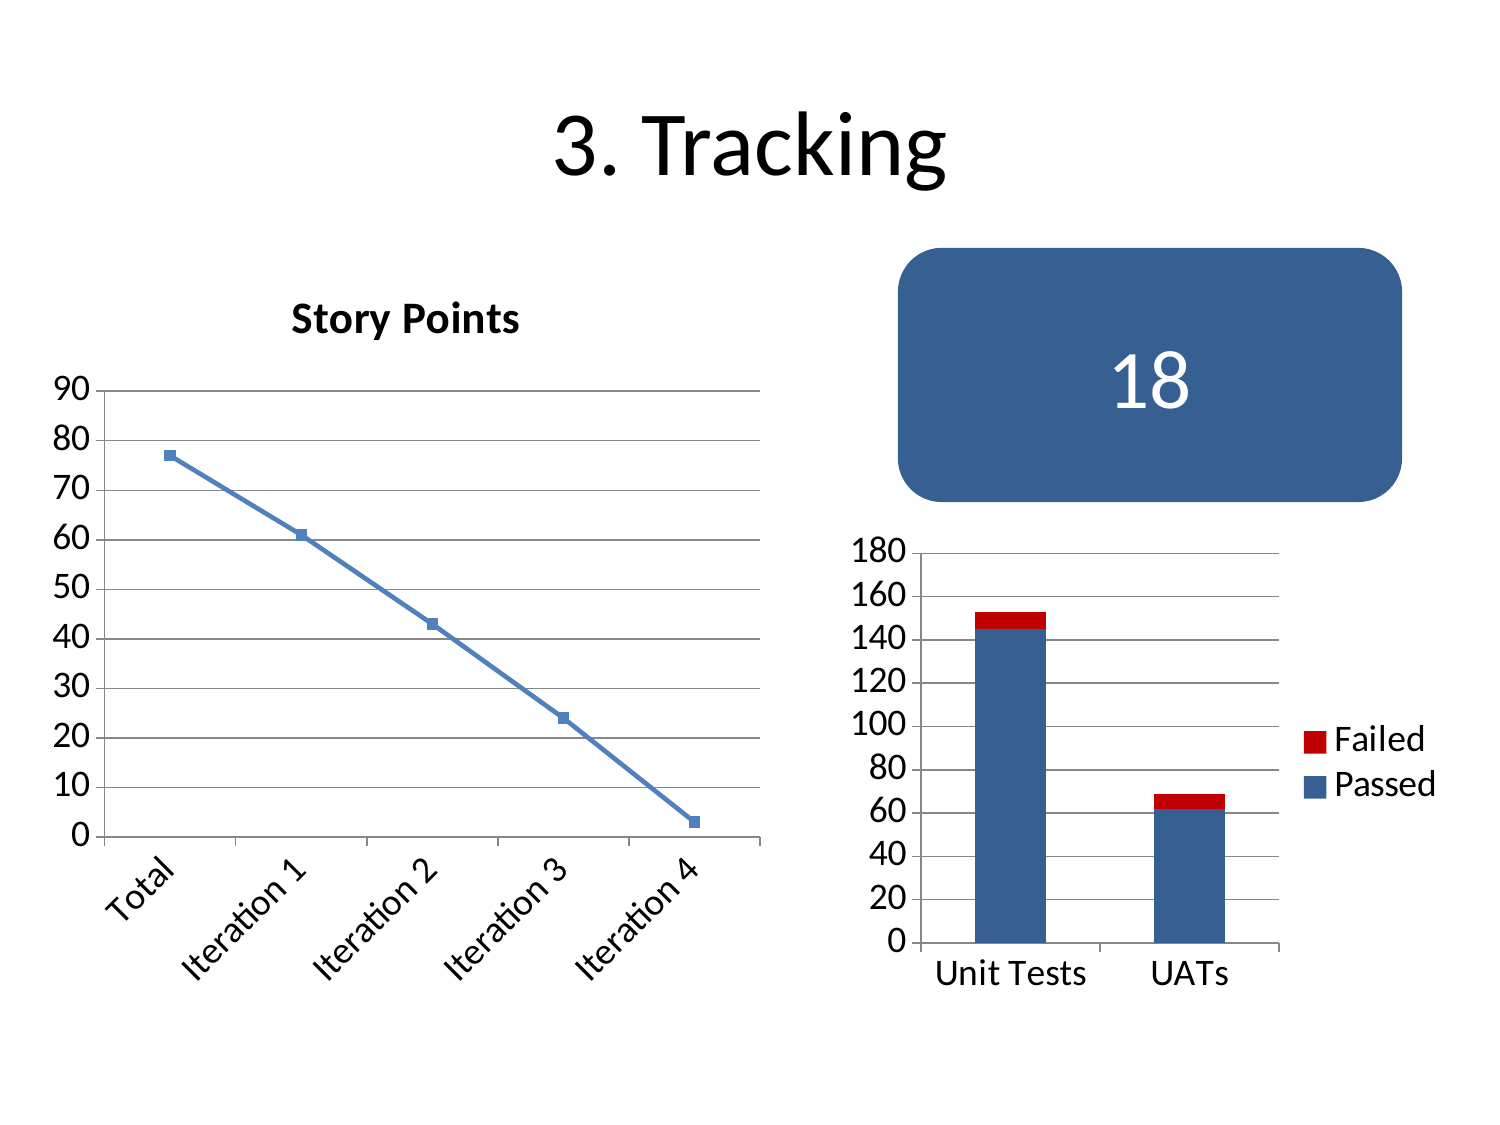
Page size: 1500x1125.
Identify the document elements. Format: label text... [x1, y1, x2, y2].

title 3. Tracking [75, 45, 1425, 233]
text_box 18 [897, 247, 1403, 503]
chart [837, 524, 1463, 1006]
chart [37, 262, 776, 1006]
